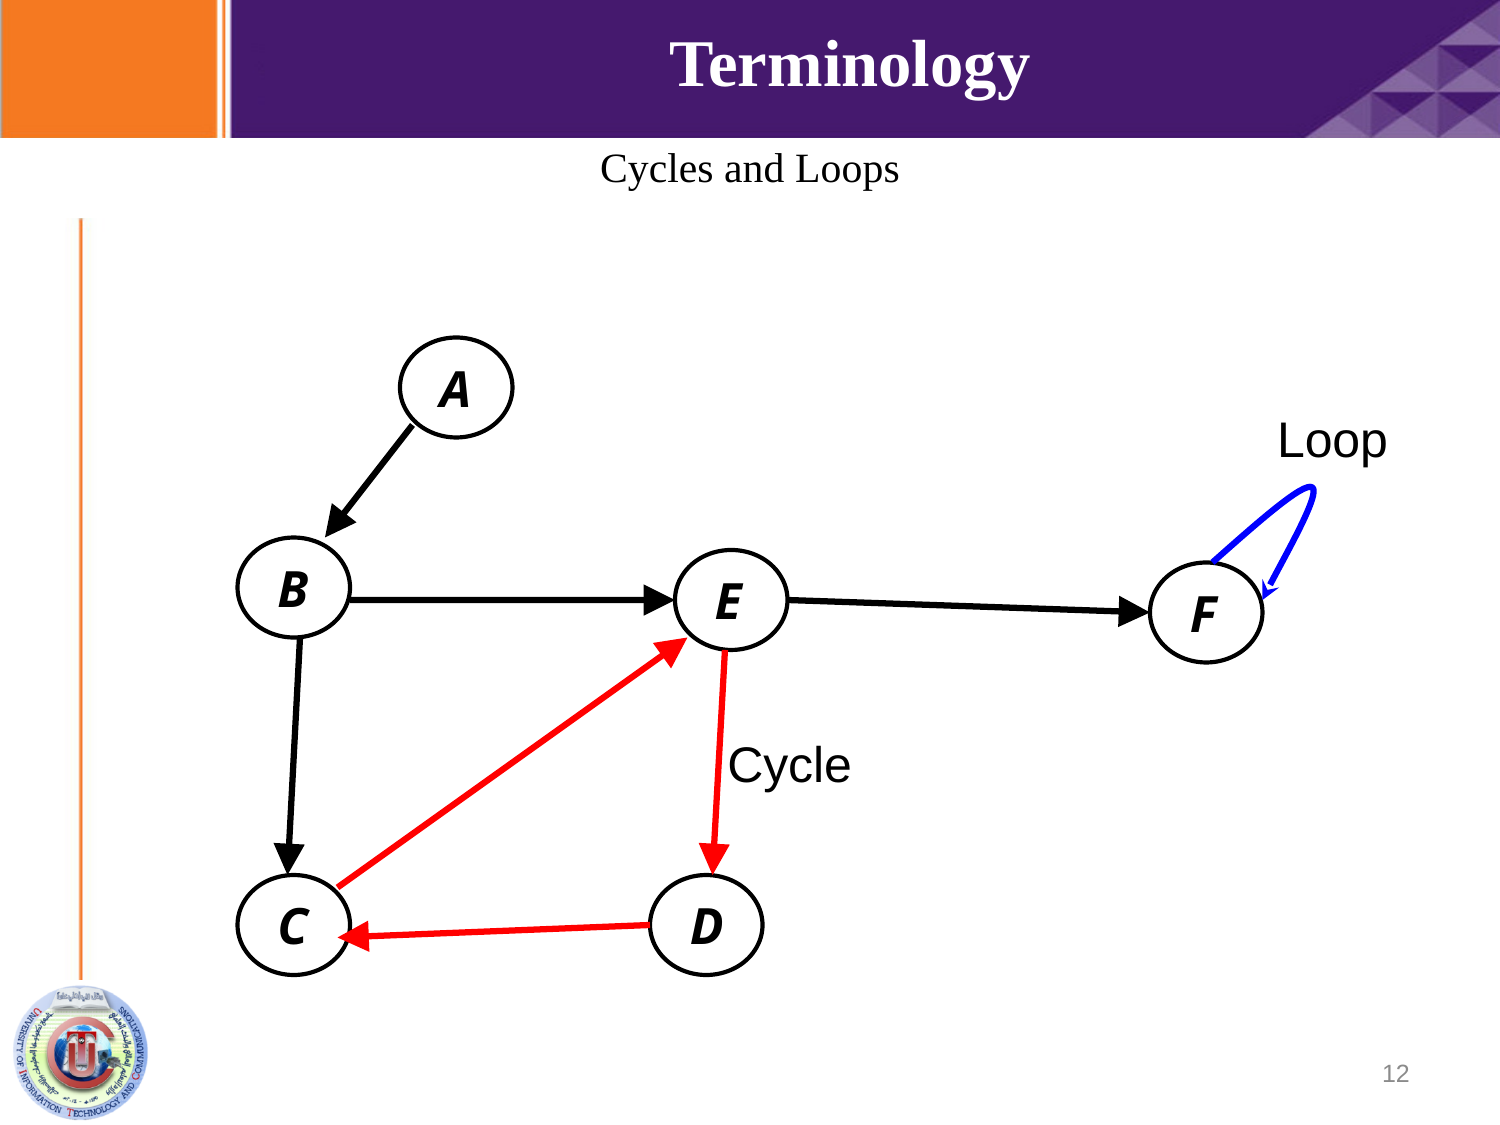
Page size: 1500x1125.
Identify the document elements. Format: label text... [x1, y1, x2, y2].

text_box B [262, 549, 363, 625]
text_box C [262, 887, 350, 963]
text_box A [425, 349, 525, 425]
text_box [703, 800, 724, 875]
text_box [237, 875, 331, 976]
picture [0, 0, 1500, 138]
text_box D [675, 887, 775, 963]
text_box [1212, 486, 1314, 601]
text_box [675, 549, 768, 650]
text_box [324, 424, 413, 538]
picture [0, 218, 163, 1125]
text_box Cycle [712, 724, 975, 800]
text_box [650, 875, 743, 976]
text_box [337, 924, 650, 948]
slide_number 12 [1074, 1042, 1425, 1103]
text_box [237, 537, 331, 638]
text_box [278, 637, 301, 875]
text_box [787, 599, 1150, 623]
text_box [399, 337, 494, 438]
text_box E [699, 562, 788, 638]
title Cycles and Loops [74, 146, 1426, 233]
text_box [1150, 562, 1244, 663]
text_box F [1174, 574, 1263, 650]
text_box Loop [1262, 399, 1475, 475]
text_box [349, 589, 676, 611]
text_box [337, 637, 688, 888]
